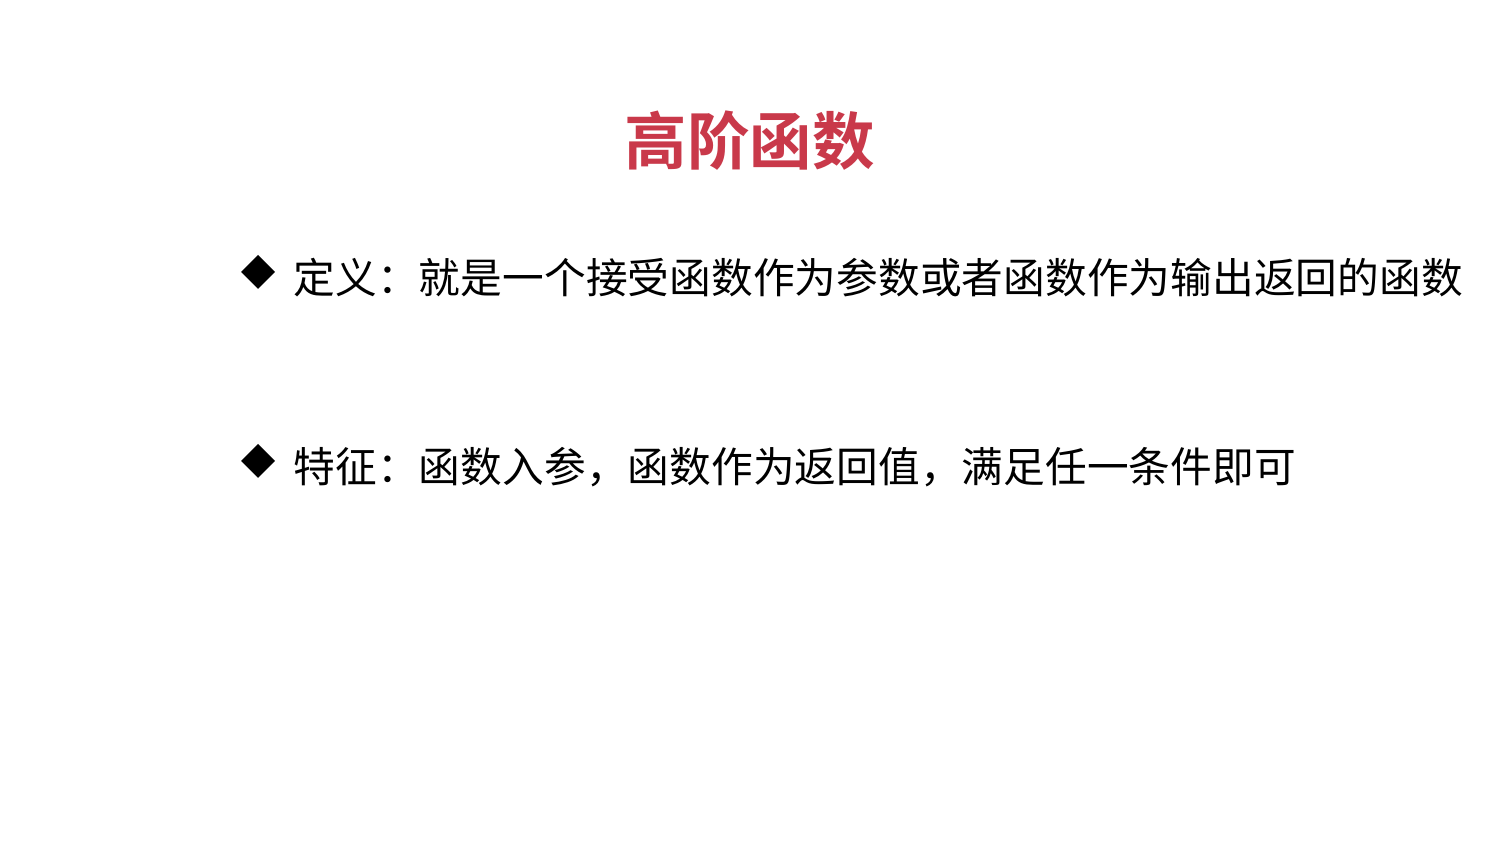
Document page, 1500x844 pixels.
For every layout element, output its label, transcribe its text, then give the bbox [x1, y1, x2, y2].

text_box 特征：函数入参，函数作为返回值，满足任一条件即可 [147, 433, 1333, 499]
text_box 定义：就是一个接受函数作为参数或者函数作为输出返回的函数 [147, 244, 1500, 310]
text_box 高阶函数 [609, 94, 890, 185]
